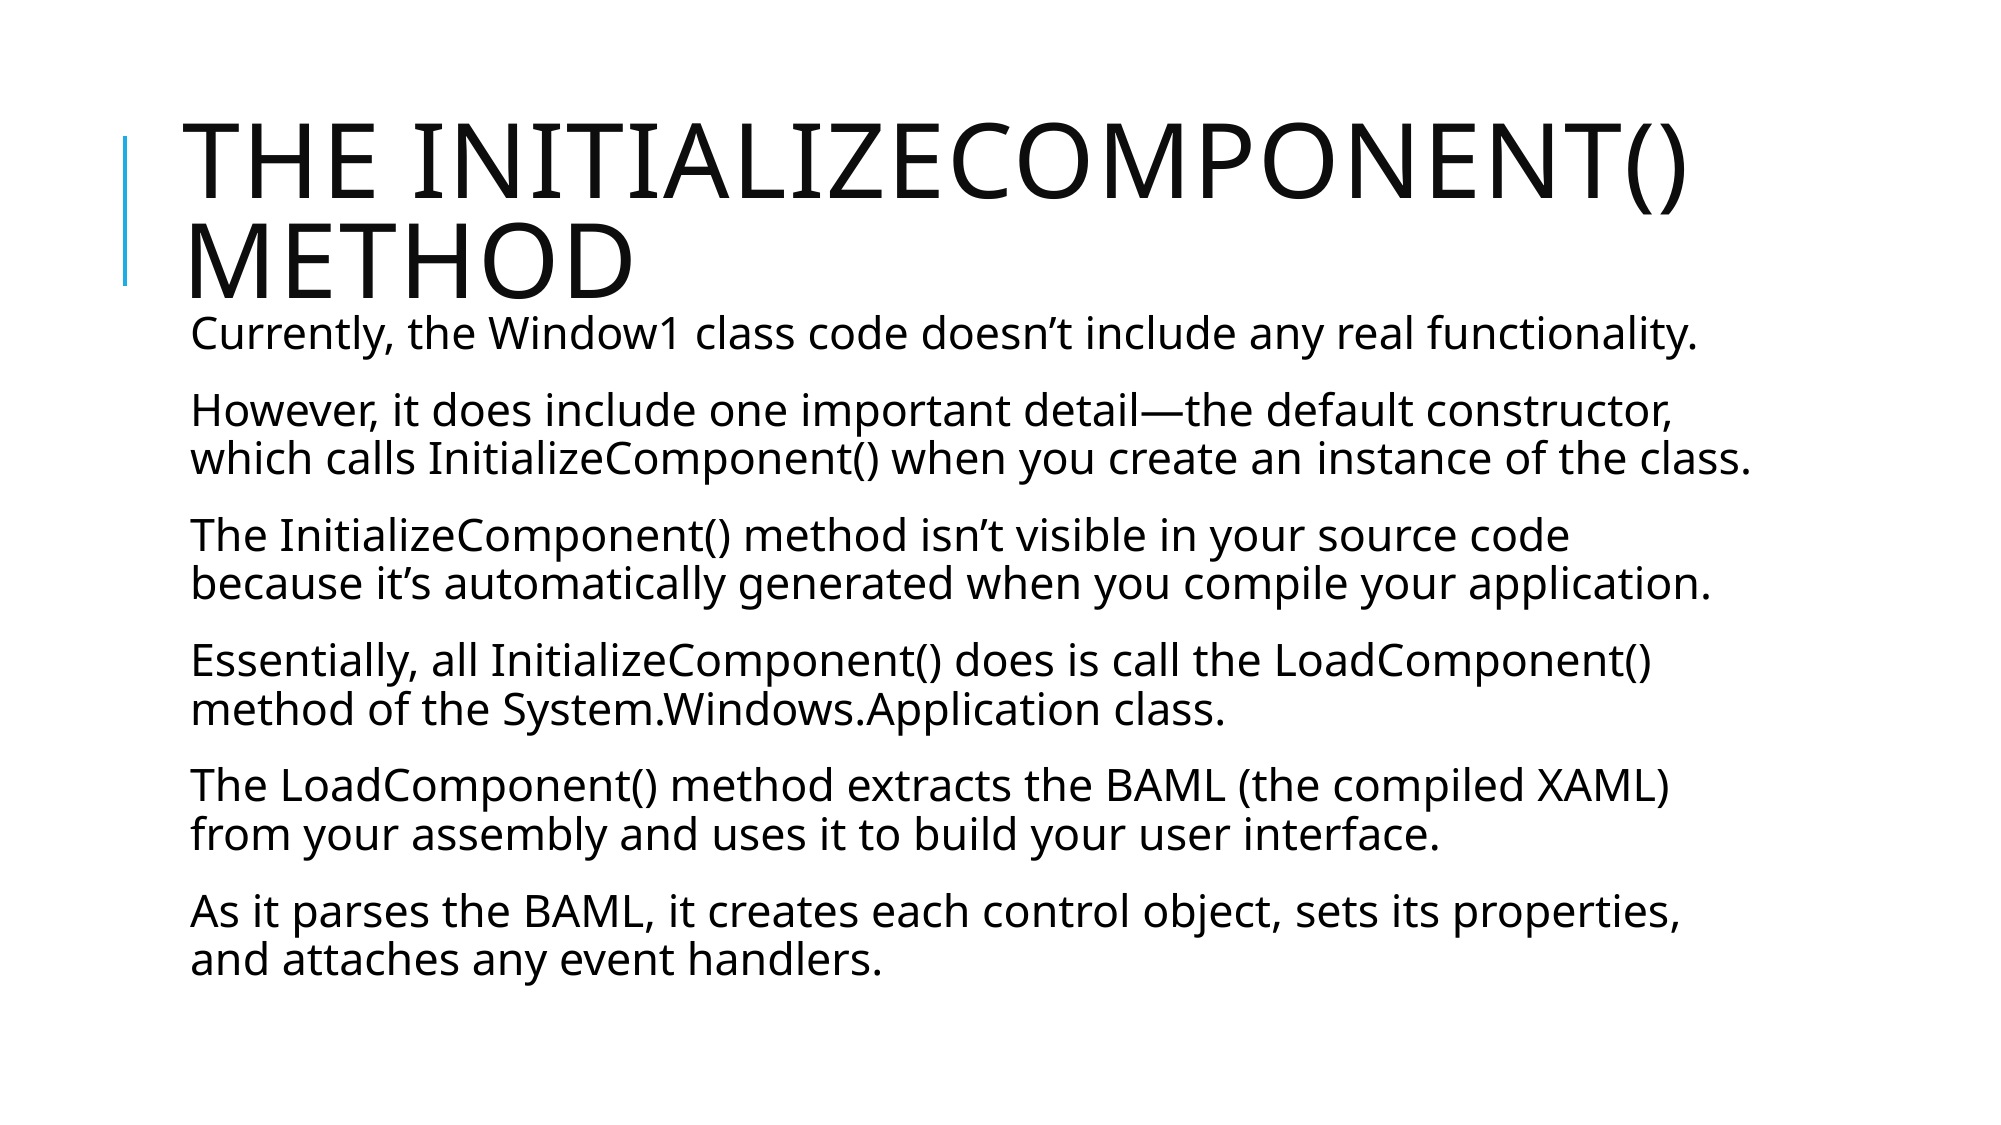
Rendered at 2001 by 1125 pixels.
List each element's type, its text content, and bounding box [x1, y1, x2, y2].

title The InitializeComponent() Method [168, 96, 1763, 303]
list Currently, the Window1 class code doesn’t include any real functionality. However, it does include one important detail—the default constructor, which calls InitializeComponent() when you create an instance of the class. The InitializeComponent() method isn’t visible in your source code because it’s automatically generated when you compile your application. Essentially, all InitializeComponent() does is call the LoadComponent() method of the System.Windows.Application class. The LoadComponent() method extracts the BAML (the compiled XAML) from your assembly and uses it to build your user interface. As it parses the BAML, it creates each control object, sets its properties, and attaches any event handlers. [168, 303, 1763, 1035]
